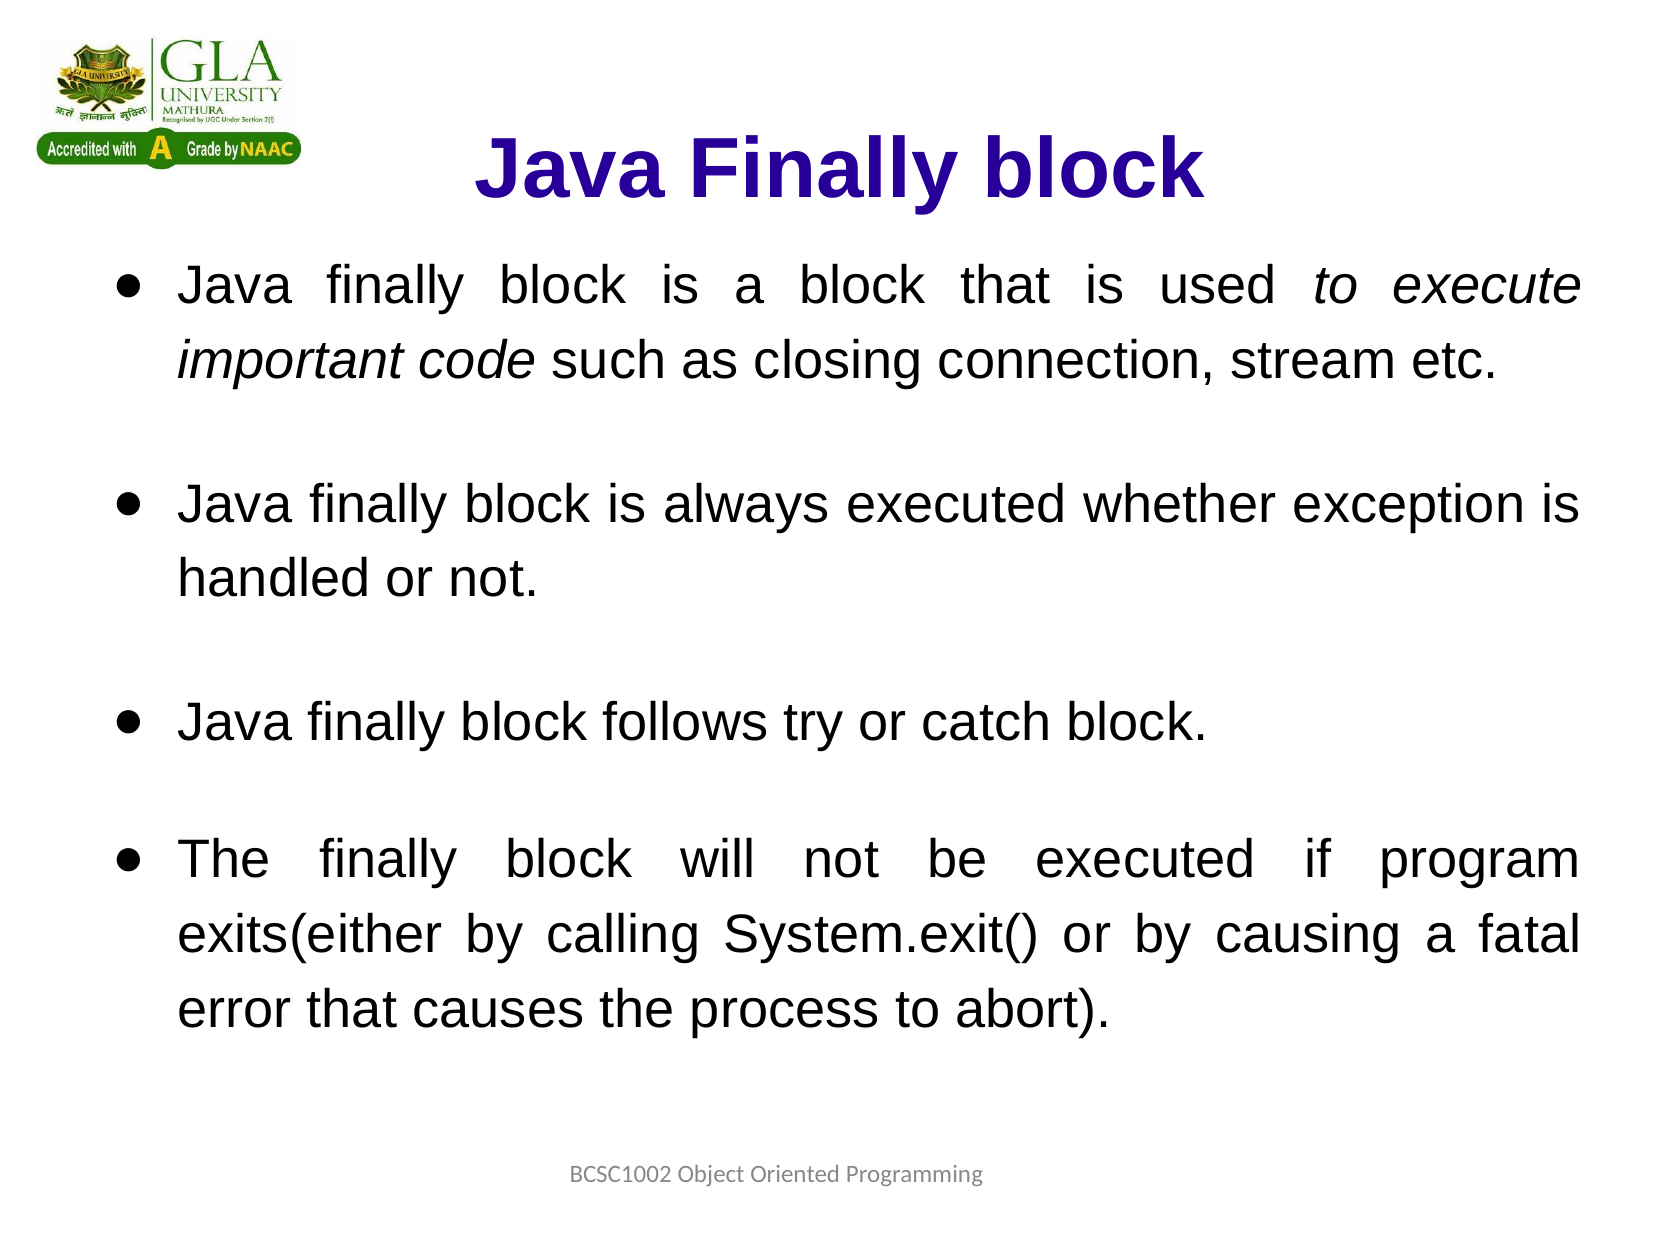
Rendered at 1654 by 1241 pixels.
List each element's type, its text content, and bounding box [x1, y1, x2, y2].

text_box Java finally block is a block that is used to execute important code such as closing connection, stream etc. Java finally block is always executed whether exception is handled or not. Java finally block follows try or catch block. The finally block will not be executed if program exits(either by calling System.exit() or by causing a fatal error that causes the process to abort). [87, 225, 1599, 1074]
text_box BCSC1002 Object Oriented Programming [512, 1142, 1041, 1203]
picture [34, 34, 302, 172]
title Java Finally block [82, 49, 1599, 257]
